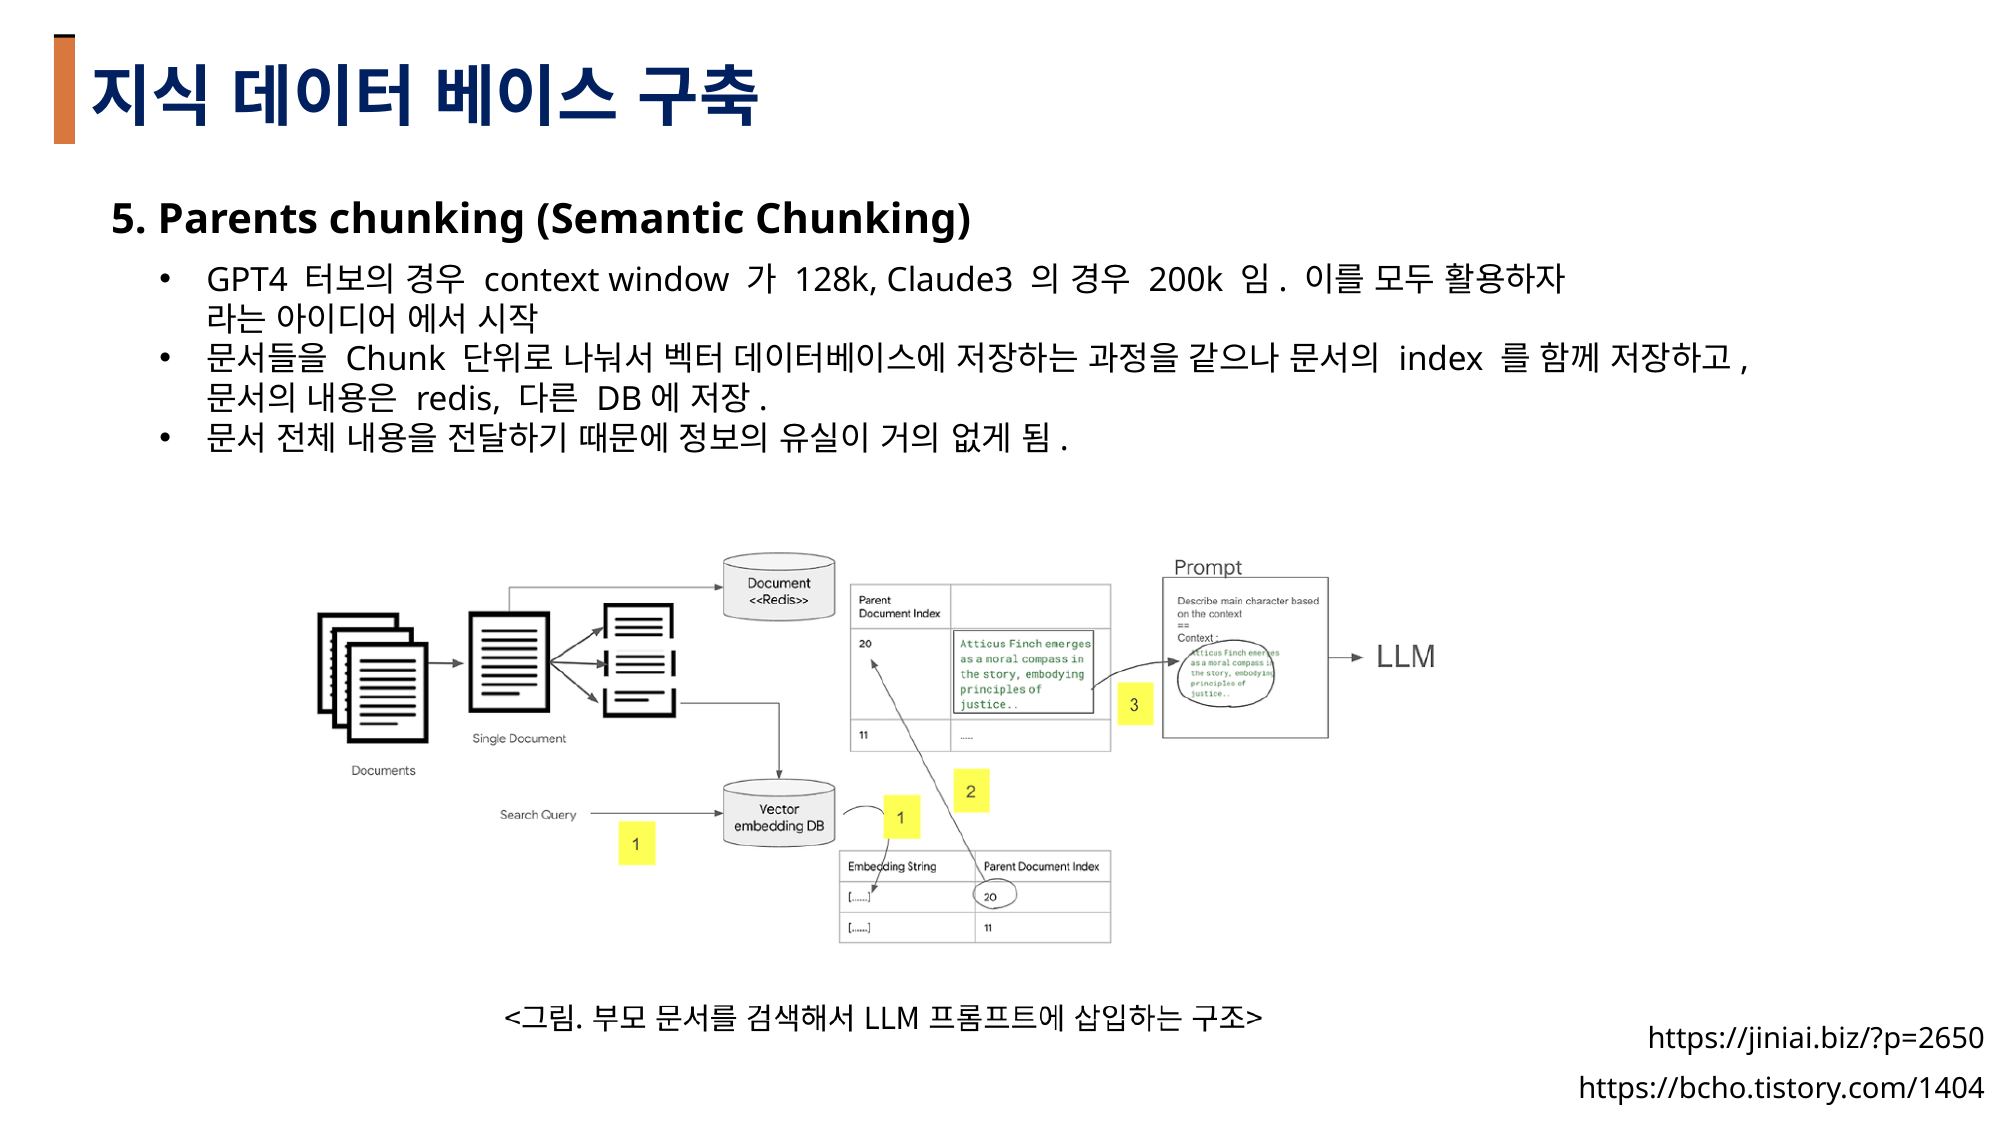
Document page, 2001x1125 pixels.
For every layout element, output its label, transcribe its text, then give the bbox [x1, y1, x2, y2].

text_box https://jiniai.biz/?p=2650 [1601, 1011, 2000, 1062]
text_box 지식 데이터 베이스 구축 [74, 51, 1800, 143]
picture [9, 35, 120, 144]
text_box 5. Parents chunking (Semantic Chunking) [96, 184, 1617, 250]
text_box GPT4 터보의 경우 context window 가 128k, Claude3 의 경우 200k 임. 이를 모두 활용하자 라는 아이디어 에서 시작 문서들을 Chunk 단위로 나눠서 벡터 데이터베이스에 저장하는 과정을 같으나 문서의 index 를 함께 저장하고, 문서의 내용은 redis, 다른 DB에 저장. 문서 전체 내용을 전달하기 때문에 정보의 유실이 거의 없게 됨. [144, 250, 1925, 465]
text_box https://bcho.tistory.com/1404 [1463, 1062, 2000, 1112]
picture [205, 509, 1601, 1075]
